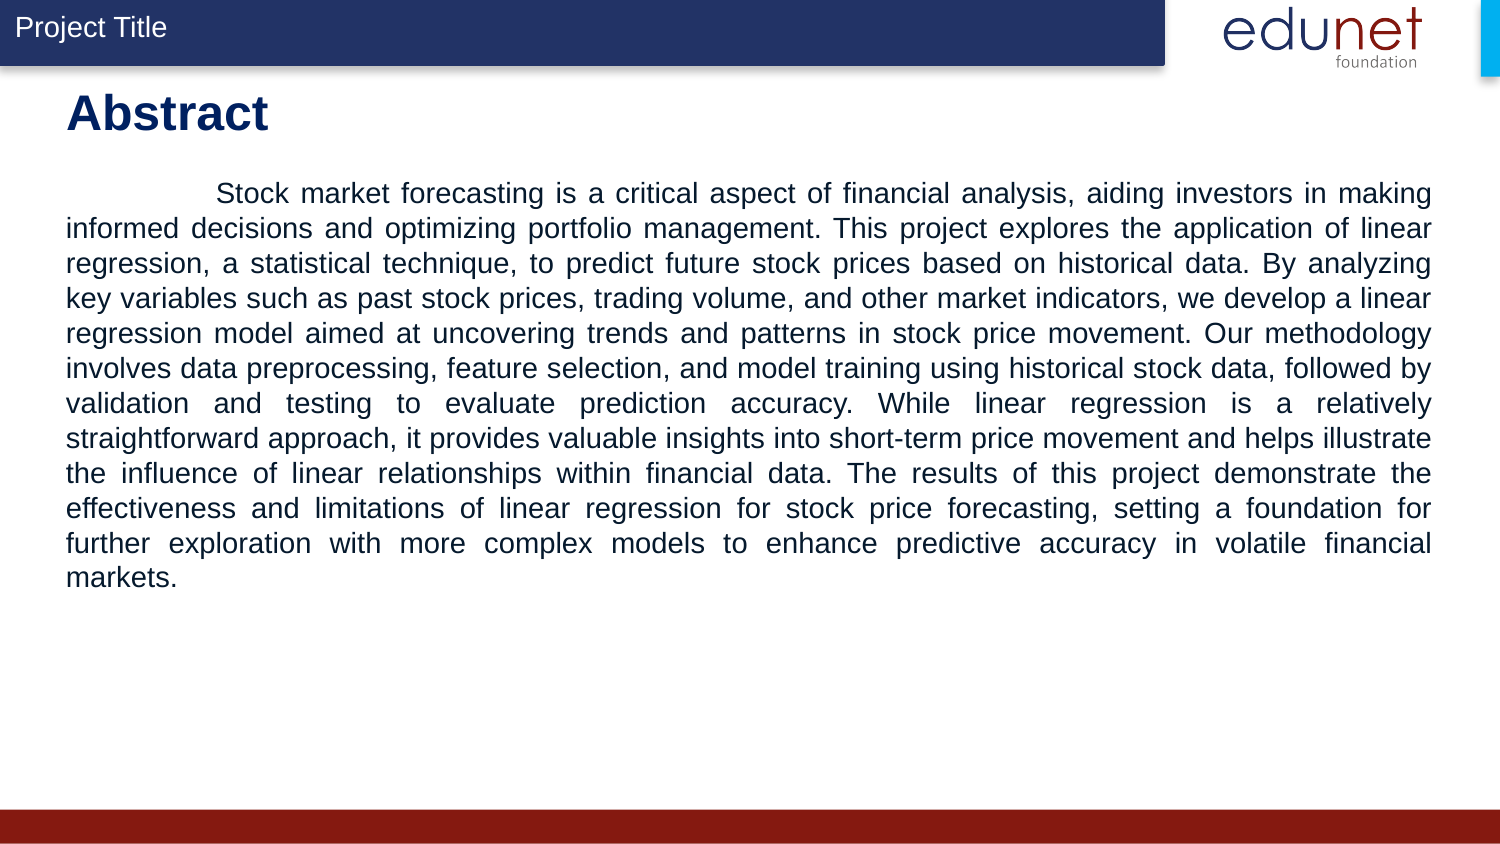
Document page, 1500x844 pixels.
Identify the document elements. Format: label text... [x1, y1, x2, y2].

text_box Stock market forecasting is a critical aspect of financial analysis, aiding investors in making informed decisions and optimizing portfolio management. This project explores the application of linear regression, a statistical technique, to predict future stock prices based on historical data. By analyzing key variables such as past stock prices, trading volume, and other market indicators, we develop a linear regression model aimed at uncovering trends and patterns in stock price movement. Our methodology involves data preprocessing, feature selection, and model training using historical stock data, followed by validation and testing to evaluate prediction accuracy. While linear regression is a relatively straightforward approach, it provides valuable insights into short-term price movement and helps illustrate the influence of linear relationships within financial data. The results of this project demonstrate the effectiveness and limitations of linear regression for stock price forecasting, setting a foundation for further exploration with more complex models to enhance predictive accuracy in volatile financial markets. [51, 166, 1449, 637]
title Abstract [51, 72, 1449, 166]
picture [1219, 4, 1424, 72]
